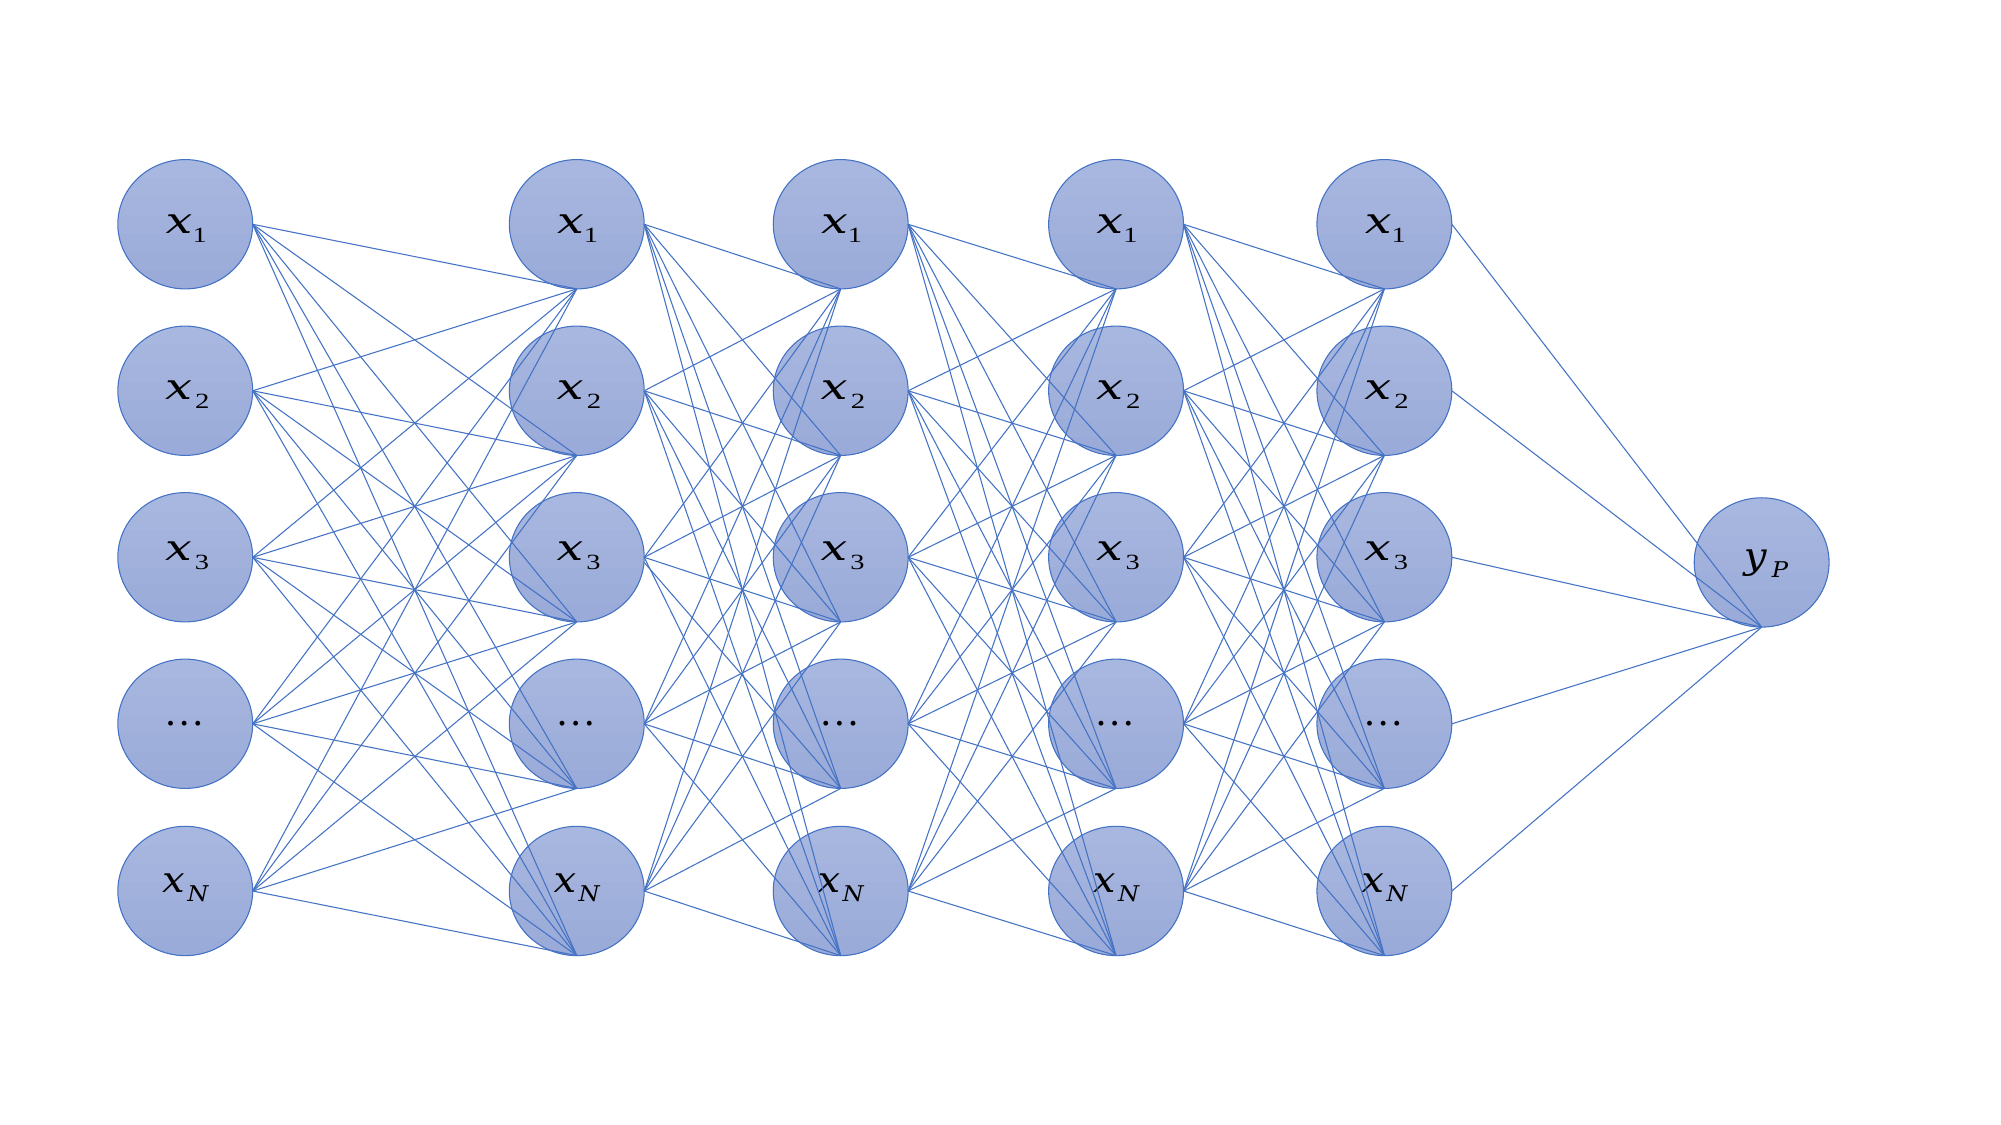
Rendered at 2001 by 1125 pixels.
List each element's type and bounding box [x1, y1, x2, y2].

text_box [1049, 383, 1062, 417]
text_box [1078, 945, 1115, 957]
text_box [777, 525, 800, 562]
text_box [772, 159, 909, 290]
text_box [793, 412, 837, 453]
text_box [1345, 777, 1381, 789]
text_box [1332, 502, 1348, 520]
text_box [774, 334, 806, 376]
text_box [809, 825, 909, 957]
text_box [789, 672, 800, 686]
text_box [1317, 547, 1333, 586]
text_box [1183, 557, 1317, 723]
text_box [1051, 685, 1062, 703]
text_box [511, 689, 567, 774]
text_box [803, 325, 908, 456]
text_box [1451, 557, 1695, 562]
text_box [1320, 717, 1380, 786]
text_box [1344, 834, 1365, 891]
text_box [1049, 328, 1096, 395]
text_box [644, 224, 774, 390]
text_box [117, 658, 252, 789]
text_box [801, 834, 821, 890]
text_box [644, 723, 774, 890]
text_box [1319, 692, 1377, 777]
text_box [1317, 380, 1332, 419]
text_box [1318, 335, 1348, 375]
text_box [793, 679, 831, 765]
text_box [1336, 412, 1380, 453]
text_box [1346, 492, 1451, 623]
text_box [511, 501, 541, 540]
text_box [512, 411, 571, 453]
text_box [778, 719, 837, 786]
text_box [1319, 525, 1343, 561]
text_box [1062, 503, 1077, 520]
text_box [529, 825, 645, 957]
text_box [252, 723, 510, 890]
text_box [1066, 327, 1102, 406]
text_box [774, 381, 790, 421]
text_box [1318, 851, 1378, 946]
text_box [520, 846, 563, 928]
text_box [508, 159, 645, 290]
text_box [1063, 674, 1073, 687]
text_box [793, 545, 835, 613]
text_box [1076, 492, 1183, 623]
text_box [803, 492, 908, 623]
text_box [908, 557, 1049, 723]
text_box [1345, 444, 1381, 456]
text_box [1344, 610, 1381, 623]
text_box [1055, 400, 1073, 434]
text_box [908, 390, 1049, 557]
text_box [774, 547, 790, 587]
text_box [1066, 679, 1107, 768]
text_box [1049, 550, 1063, 584]
text_box [1055, 566, 1111, 619]
text_box [800, 610, 837, 623]
text_box [803, 658, 908, 789]
text_box [1332, 840, 1375, 933]
text_box [1324, 566, 1380, 619]
text_box [520, 658, 644, 789]
text_box [1066, 545, 1110, 613]
text_box [1317, 716, 1330, 763]
text_box [781, 567, 836, 619]
text_box [800, 776, 837, 789]
text_box [1066, 495, 1096, 540]
text_box [117, 159, 254, 290]
text_box [777, 692, 834, 778]
text_box [772, 879, 836, 953]
text_box [1318, 684, 1333, 708]
text_box [511, 910, 570, 953]
text_box [1076, 658, 1183, 789]
text_box [514, 492, 644, 623]
text_box [252, 224, 510, 390]
text_box [1183, 390, 1317, 557]
text_box [1319, 328, 1365, 395]
text_box [1075, 835, 1096, 891]
text_box [1076, 325, 1183, 456]
text_box [644, 390, 774, 557]
text_box [1336, 326, 1371, 406]
text_box [1336, 679, 1375, 766]
text_box [774, 517, 790, 542]
text_box [775, 683, 790, 708]
text_box [1183, 723, 1317, 890]
text_box [1316, 159, 1453, 290]
text_box [1451, 224, 1695, 390]
text_box [1346, 325, 1451, 456]
text_box [510, 709, 570, 782]
text_box [1451, 562, 1695, 891]
text_box [789, 839, 831, 932]
text_box [1336, 546, 1378, 612]
text_box [1063, 841, 1107, 935]
text_box [800, 443, 837, 456]
text_box [908, 723, 1049, 890]
text_box [1049, 525, 1073, 562]
text_box [252, 557, 510, 723]
text_box [1049, 692, 1110, 779]
text_box [1051, 519, 1063, 537]
text_box [1083, 825, 1184, 957]
text_box [1695, 544, 1753, 619]
text_box [801, 944, 840, 957]
text_box [774, 850, 834, 945]
text_box [1048, 883, 1112, 953]
text_box [793, 326, 827, 406]
text_box [510, 545, 568, 614]
text_box [1048, 159, 1185, 290]
text_box [508, 876, 569, 948]
text_box [1324, 400, 1343, 435]
text_box [512, 578, 571, 620]
text_box [510, 329, 554, 407]
text_box [1451, 390, 1695, 557]
text_box [777, 328, 822, 395]
text_box [1352, 825, 1453, 957]
text_box [793, 494, 822, 539]
text_box [252, 390, 510, 557]
text_box [1695, 578, 1756, 625]
text_box [1183, 224, 1317, 390]
text_box [1344, 944, 1383, 957]
text_box [1697, 497, 1830, 628]
text_box [1318, 518, 1333, 541]
text_box [514, 325, 644, 456]
text_box [1346, 658, 1451, 789]
text_box [1336, 494, 1365, 539]
text_box [511, 743, 571, 786]
text_box [1049, 852, 1109, 945]
text_box [117, 325, 252, 456]
text_box [1332, 672, 1343, 687]
text_box [1316, 880, 1380, 953]
text_box [1067, 412, 1112, 453]
text_box [644, 557, 774, 723]
text_box [908, 224, 1049, 390]
text_box [117, 492, 252, 623]
text_box [511, 856, 567, 941]
text_box [789, 501, 805, 520]
text_box [774, 715, 788, 765]
text_box [781, 401, 800, 436]
text_box [1049, 716, 1112, 786]
text_box [117, 825, 254, 957]
